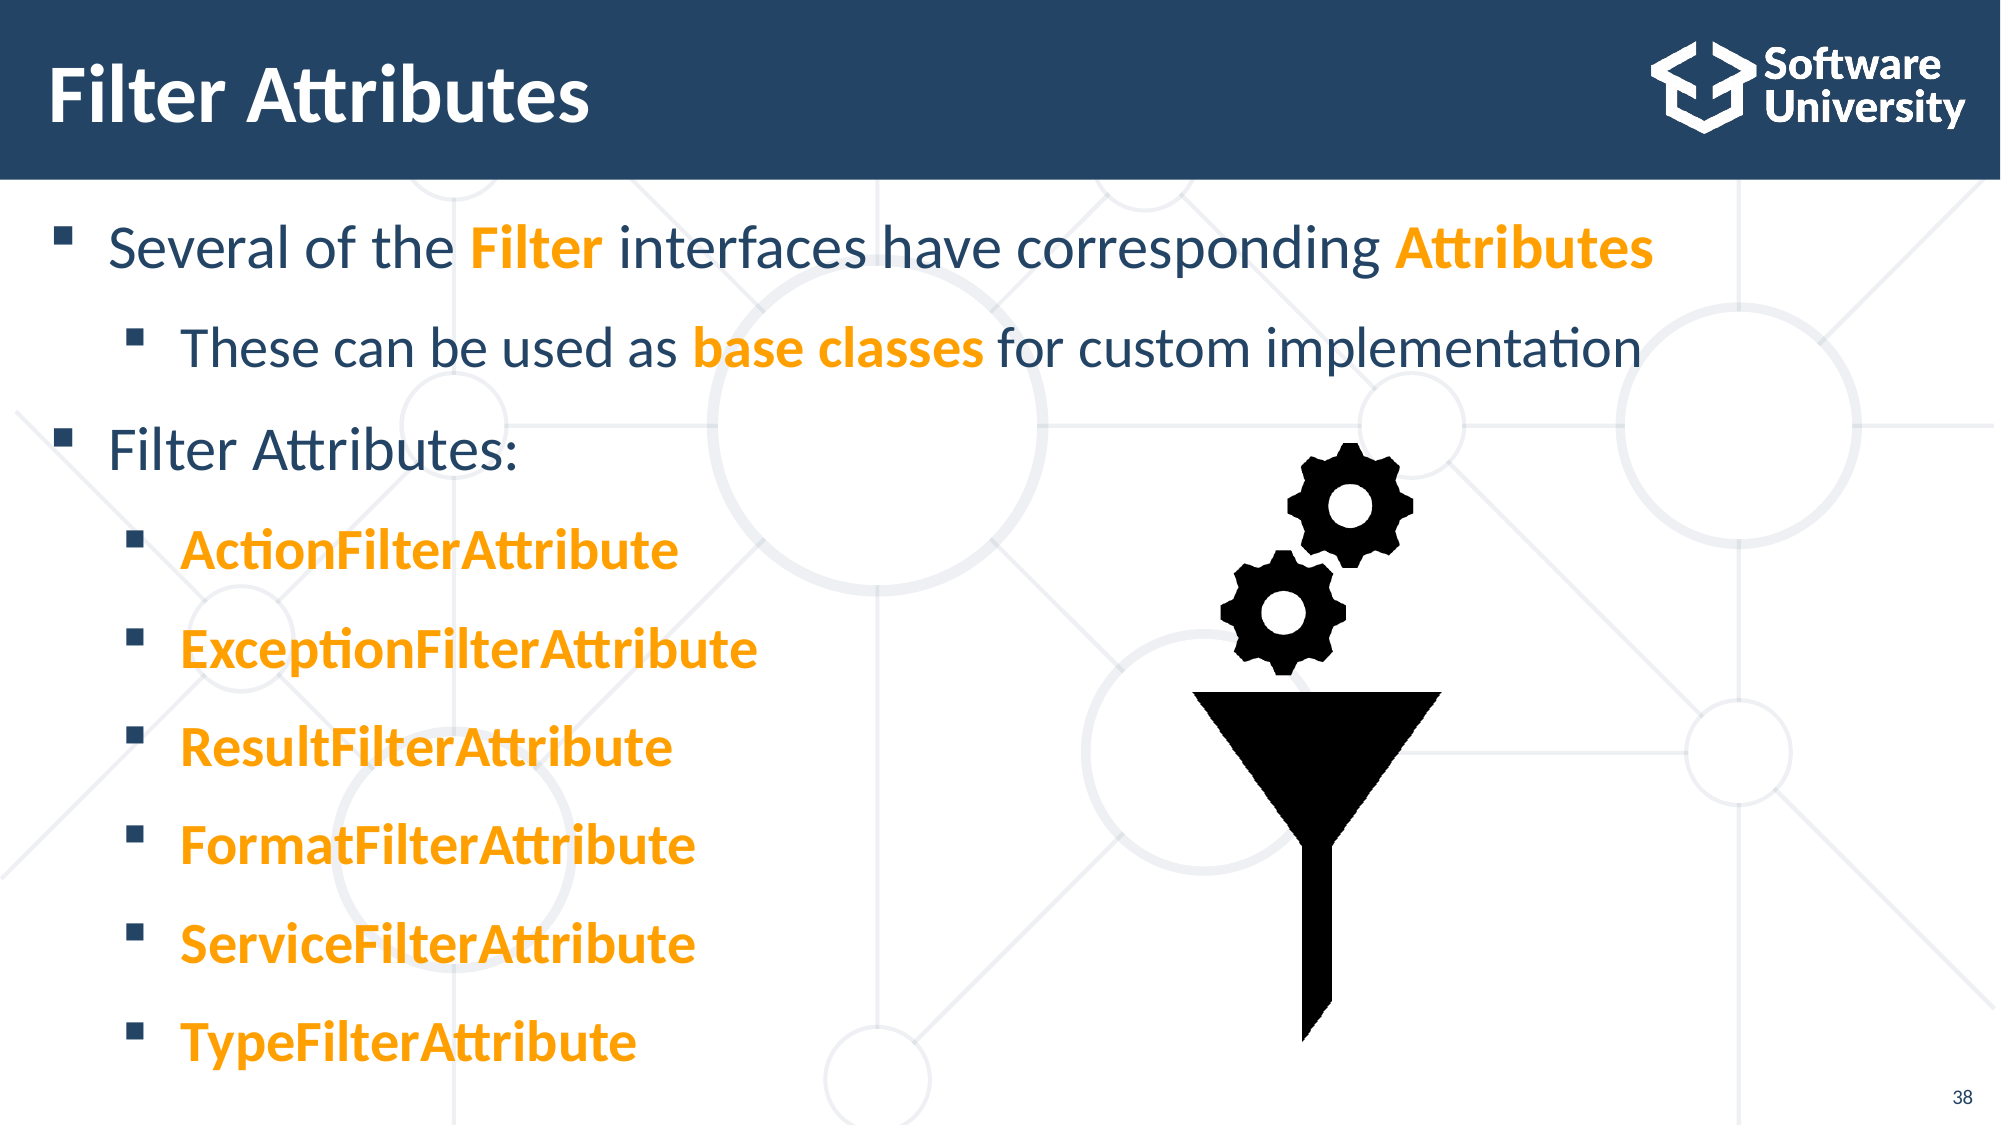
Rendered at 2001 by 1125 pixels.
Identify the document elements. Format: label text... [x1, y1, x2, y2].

slide_number 38 [1927, 1067, 1989, 1117]
title Filter Attributes [31, 16, 1625, 162]
list Several of the Filter interfaces have corresponding Attributes These can be used as base classes for custom implementation Filter Attributes: ActionFilterAttribute ExceptionFilterAttribute ResultFilterAttribute FormatFilterAttribute ServiceFilterAttribute TypeFilterAttribute [31, 196, 1970, 1086]
picture [1139, 417, 1493, 1116]
picture [1651, 41, 1966, 134]
